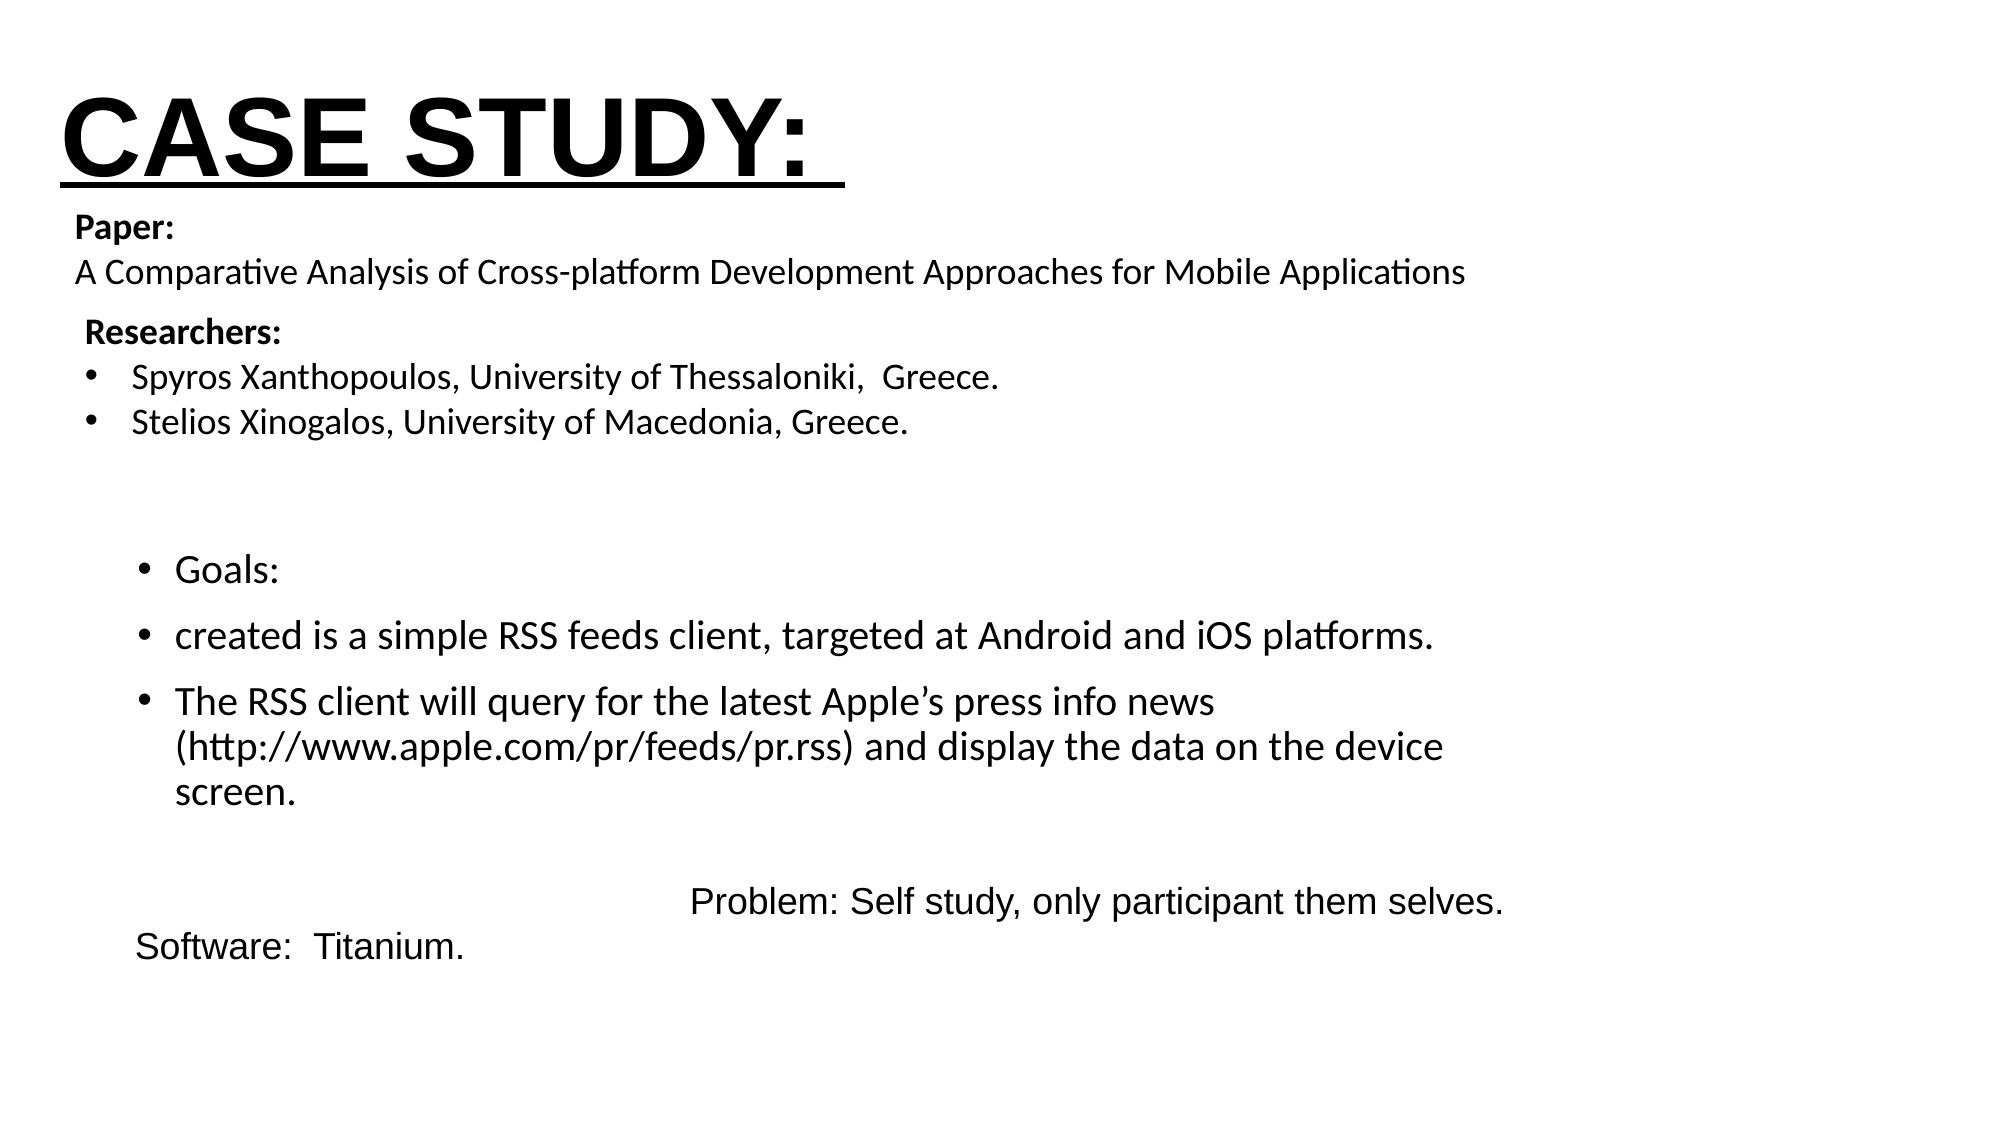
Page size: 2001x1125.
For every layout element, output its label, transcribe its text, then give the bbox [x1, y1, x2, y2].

text_box Software: Titanium. [119, 914, 510, 972]
text_box Paper: A Comparative Analysis of Cross-platform Development Approaches for Mobile Applications [60, 195, 1494, 300]
text_box Problem: Self study, only participant them selves. [674, 869, 1575, 927]
text_box Researchers: Spyros Xanthopoulos, University of Thessaloniki, Greece. Stelios Xinogalos, University of Macedonia, Greece. [70, 299, 1025, 450]
text_box CASE STUDY: [59, 74, 855, 120]
text_box Goals: created is a simple RSS feeds client, targeted at Android and iOS platforms. The RSS client will query for the latest Apple’s press info news (http://www.apple.com/pr/feeds/pr.rss) and display the data on the device screen. [137, 582, 1515, 780]
